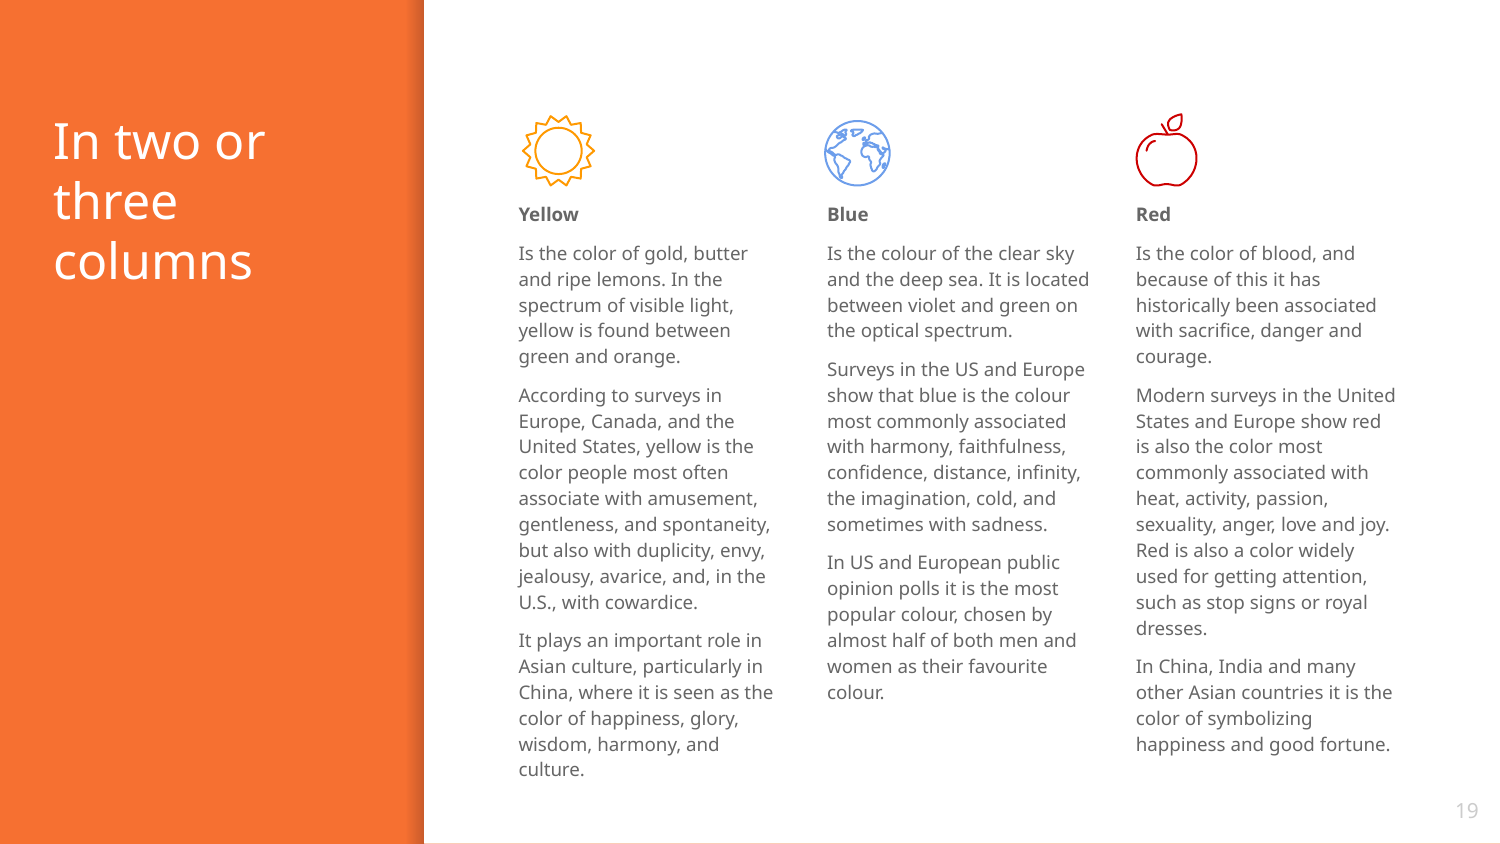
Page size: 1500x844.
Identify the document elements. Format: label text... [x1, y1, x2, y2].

title In two or three columns [38, 94, 375, 748]
list Yellow Is the color of gold, butter and ripe lemons. In the spectrum of visible light, yellow is found between green and orange. According to surveys in Europe, Canada, and the United States, yellow is the color people most often associate with amusement, gentleness, and spontaneity, but also with duplicity, envy, jealousy, avarice, and, in the U.S., with cowardice. It plays an important role in Asian culture, particularly in China, where it is seen as the color of happiness, glory, wisdom, harmony, and culture. [503, 184, 798, 735]
list Blue Is the colour of the clear sky and the deep sea. It is located between violet and green on the optical spectrum. Surveys in the US and Europe show that blue is the colour most commonly associated with harmony, faithfulness, confidence, distance, infinity, the imagination, cold, and sometimes with sadness. In US and European public opinion polls it is the most popular colour, chosen by almost half of both men and women as their favourite colour. [812, 184, 1106, 735]
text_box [522, 115, 595, 186]
list Red Is the color of blood, and because of this it has historically been associated with sacrifice, danger and courage. Modern surveys in the United States and Europe show red is also the color most commonly associated with heat, activity, passion, sexuality, anger, love and joy. Red is also a color widely used for getting attention, such as stop signs or royal dresses. In China, India and many other Asian countries it is the color of symbolizing happiness and good fortune. [1120, 184, 1415, 735]
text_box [824, 120, 890, 186]
slide_number ‹#› [1403, 779, 1494, 844]
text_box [1136, 114, 1197, 186]
